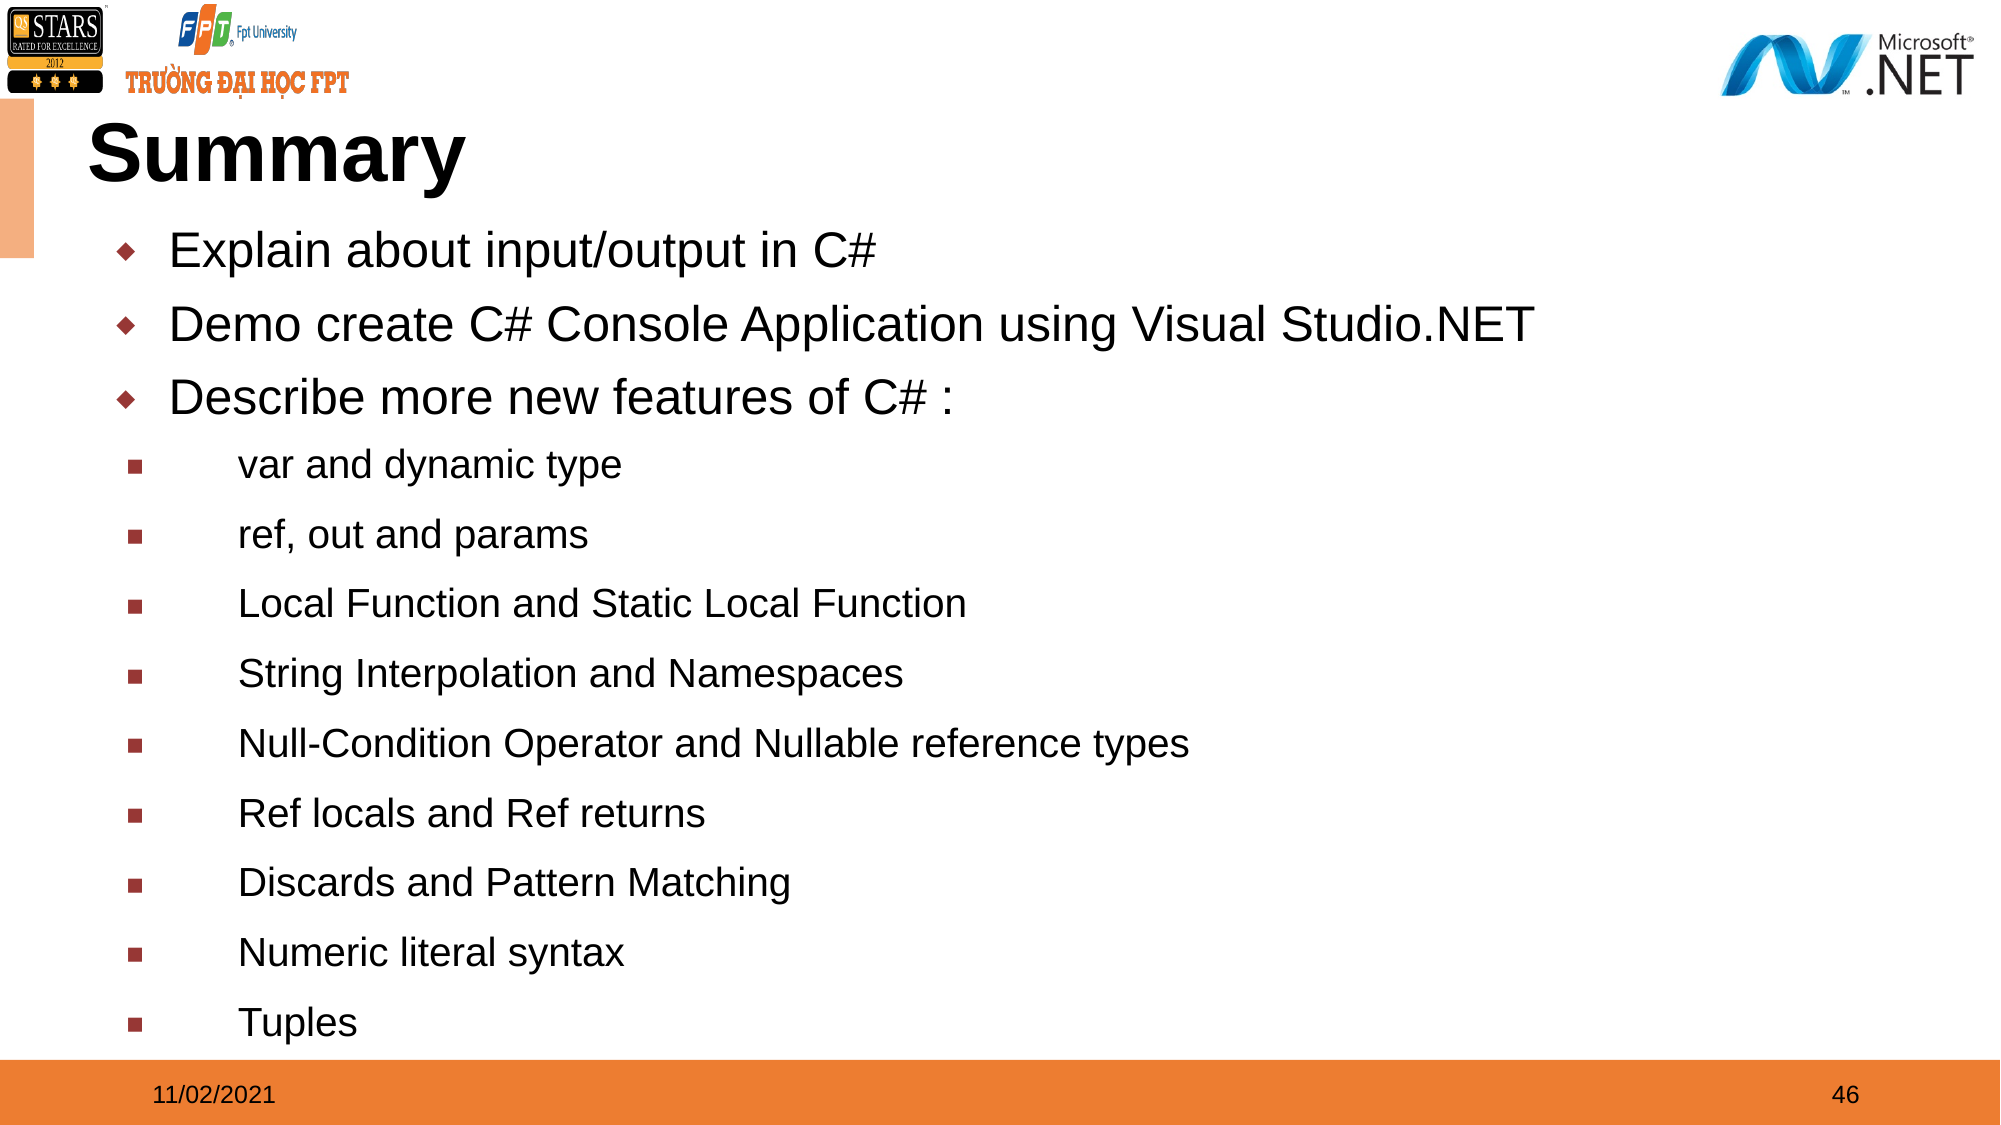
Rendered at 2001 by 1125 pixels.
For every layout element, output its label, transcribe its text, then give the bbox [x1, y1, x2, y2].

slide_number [137, 1064, 588, 1123]
title Summary [72, 104, 1798, 204]
list Explain about input/output in C# Demo create C# Console Application using Visual Studio.NET Describe more new features of C# : var and dynamic type ref, out and params Local Function and Static Local Function String Interpolation and Namespaces Null-Condition Operator and Nullable reference types Ref locals and Ref returns Discards and Pattern Matching Numeric literal syntax Tuples [101, 203, 1899, 1064]
picture [1685, 0, 2001, 129]
picture [7, 4, 349, 99]
slide_number 46 [1424, 1064, 1875, 1123]
